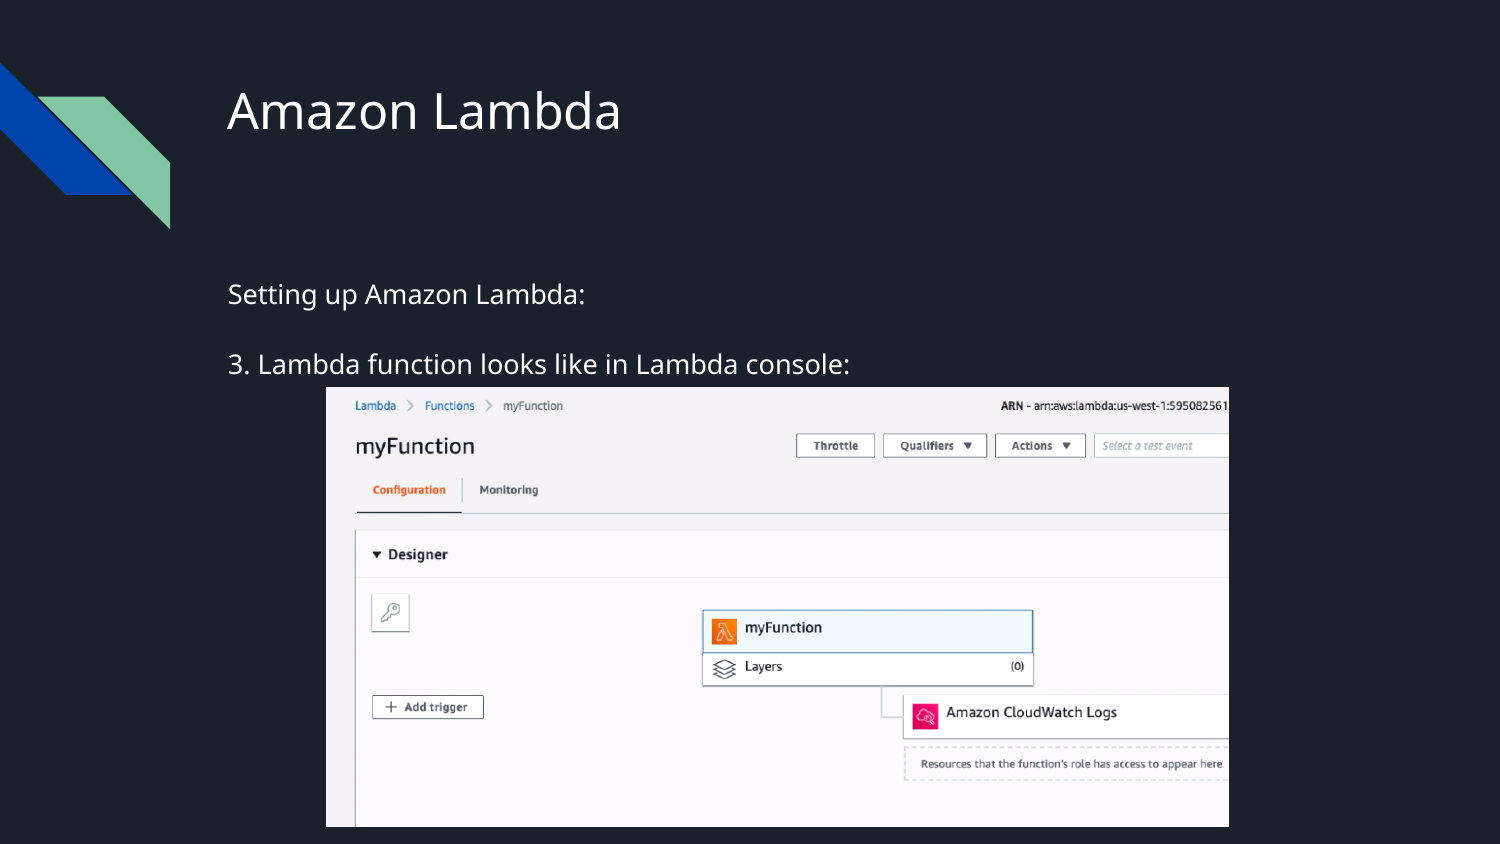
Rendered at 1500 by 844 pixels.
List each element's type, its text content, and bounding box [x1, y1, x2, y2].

list Setting up Amazon Lambda: 3. Lambda function looks like in Lambda console: [212, 257, 1368, 735]
title Amazon Lambda [212, 64, 1368, 215]
picture [326, 387, 1230, 828]
